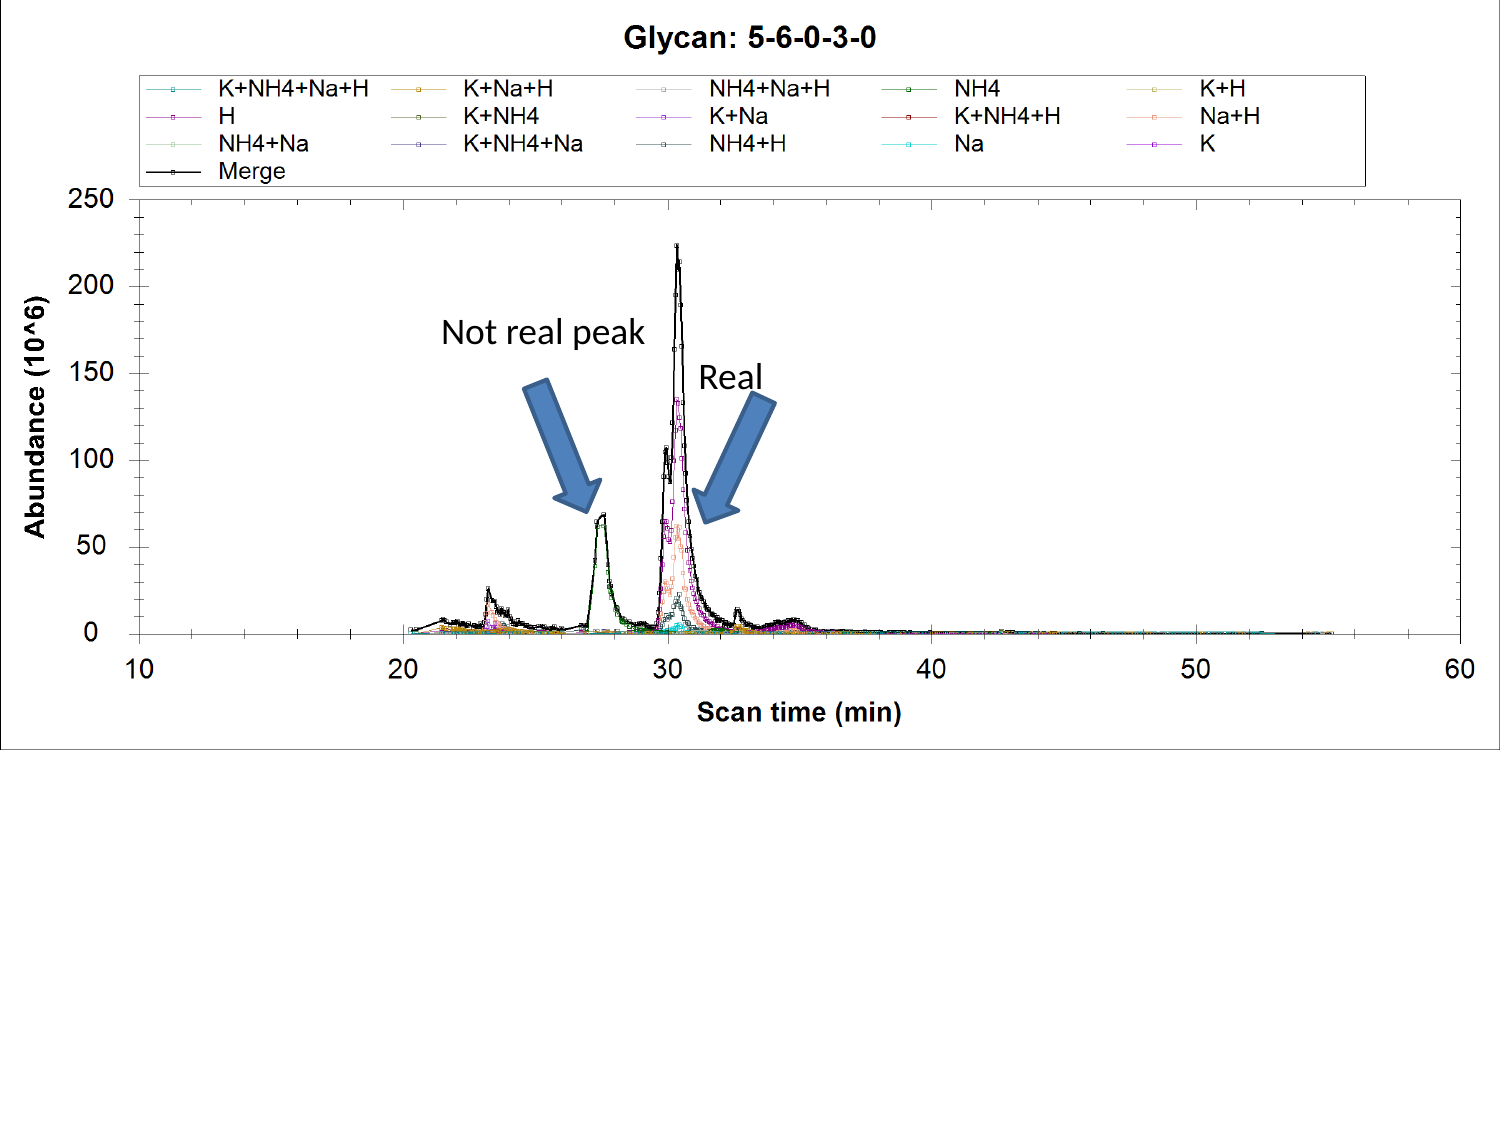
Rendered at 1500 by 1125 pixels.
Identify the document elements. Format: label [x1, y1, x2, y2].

picture [0, 0, 1500, 751]
